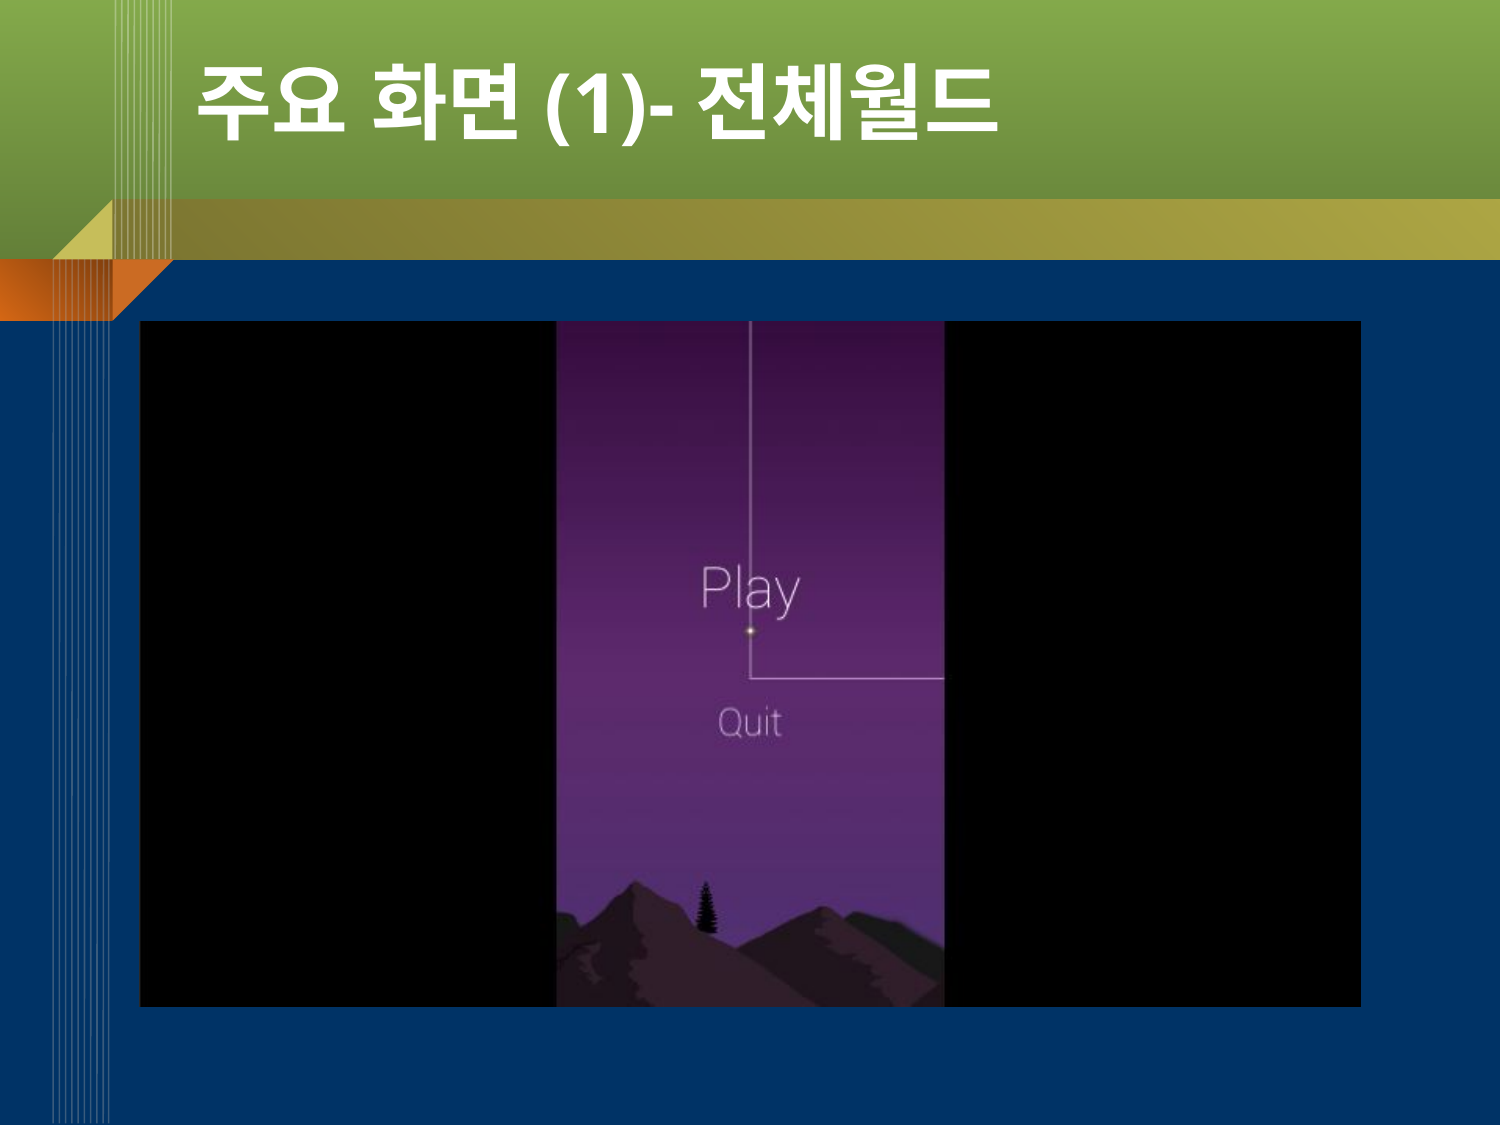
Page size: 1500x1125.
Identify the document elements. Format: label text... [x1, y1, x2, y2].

title 주요 화면(1)-전체월드 [180, 6, 1437, 194]
picture [139, 321, 1361, 1007]
